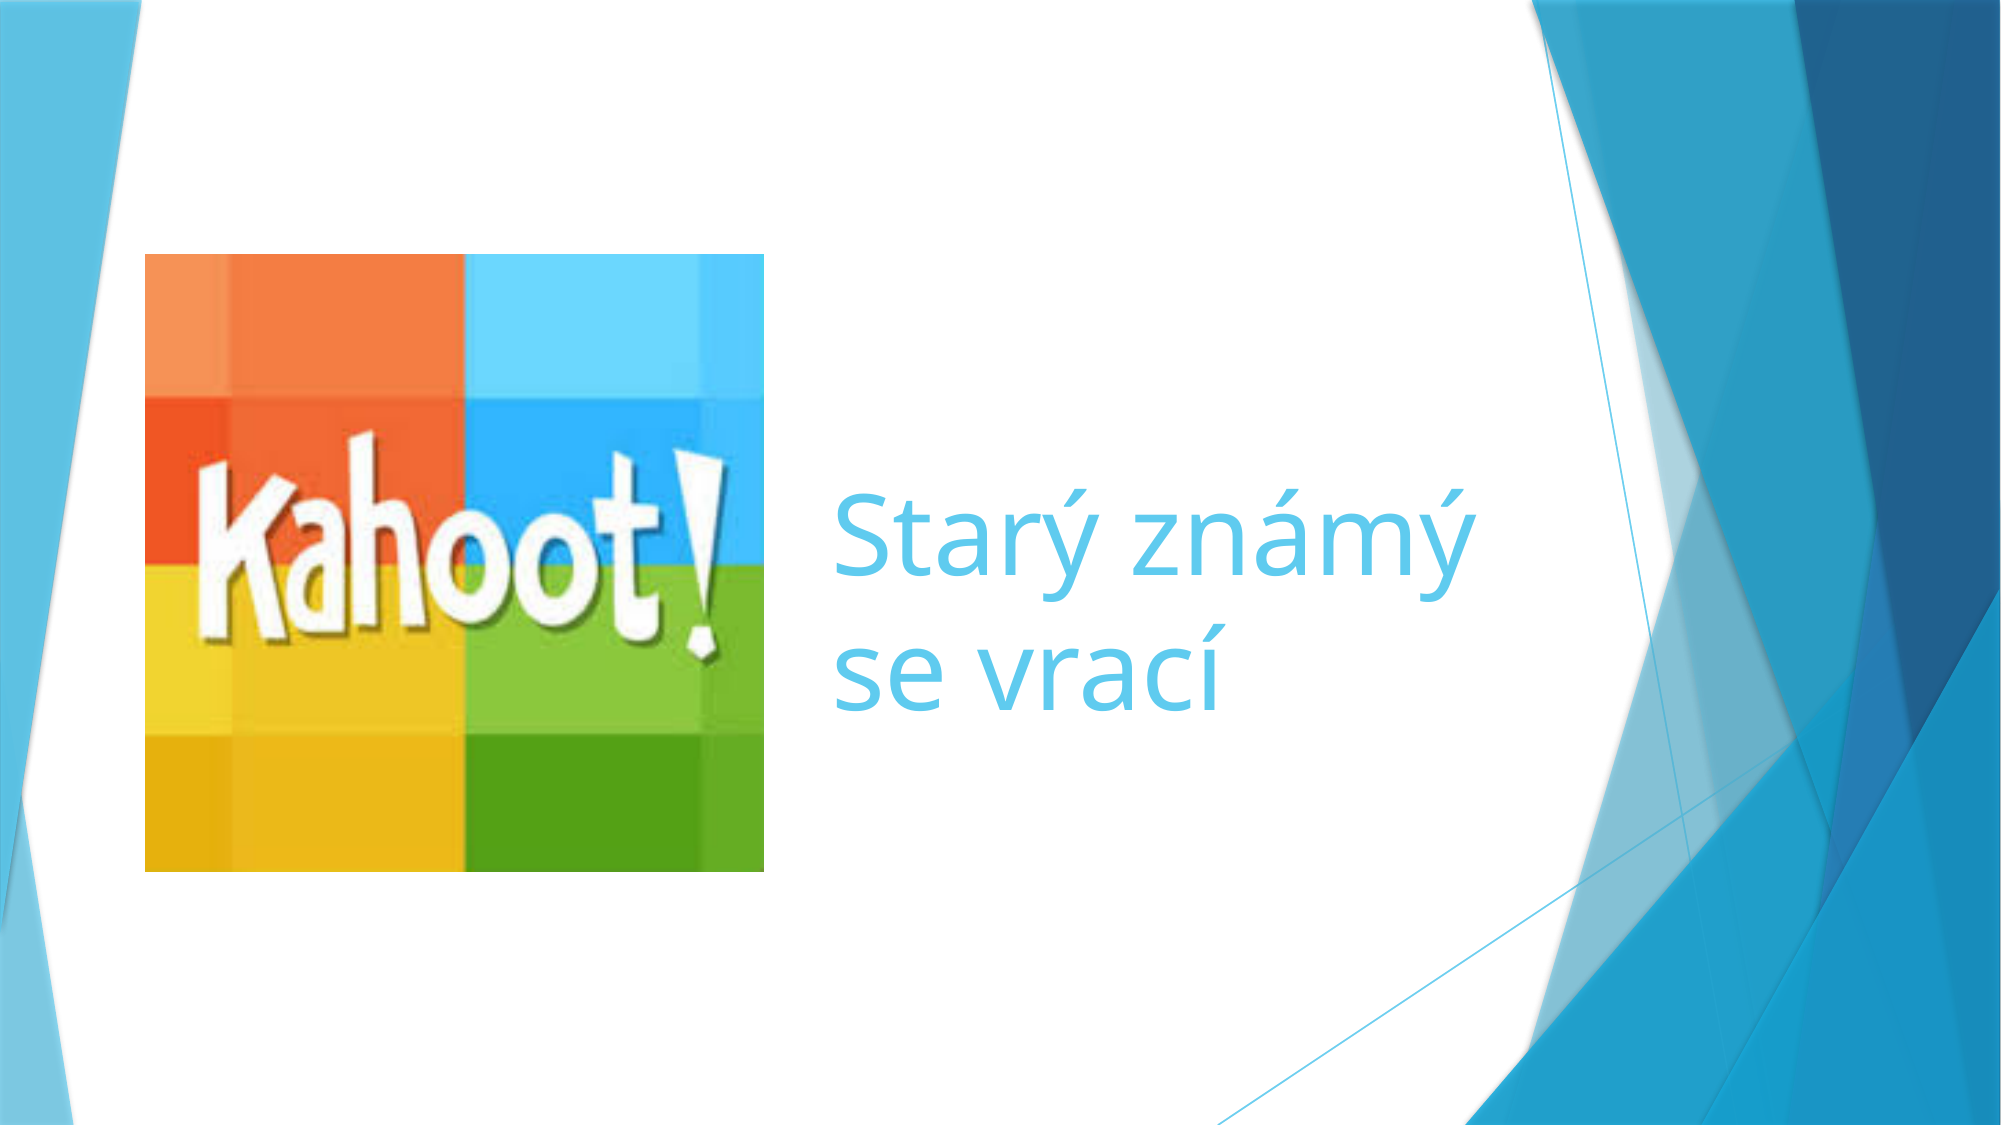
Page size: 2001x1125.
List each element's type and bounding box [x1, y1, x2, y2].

list [145, 253, 764, 873]
text_box [0, 0, 2000, 1125]
